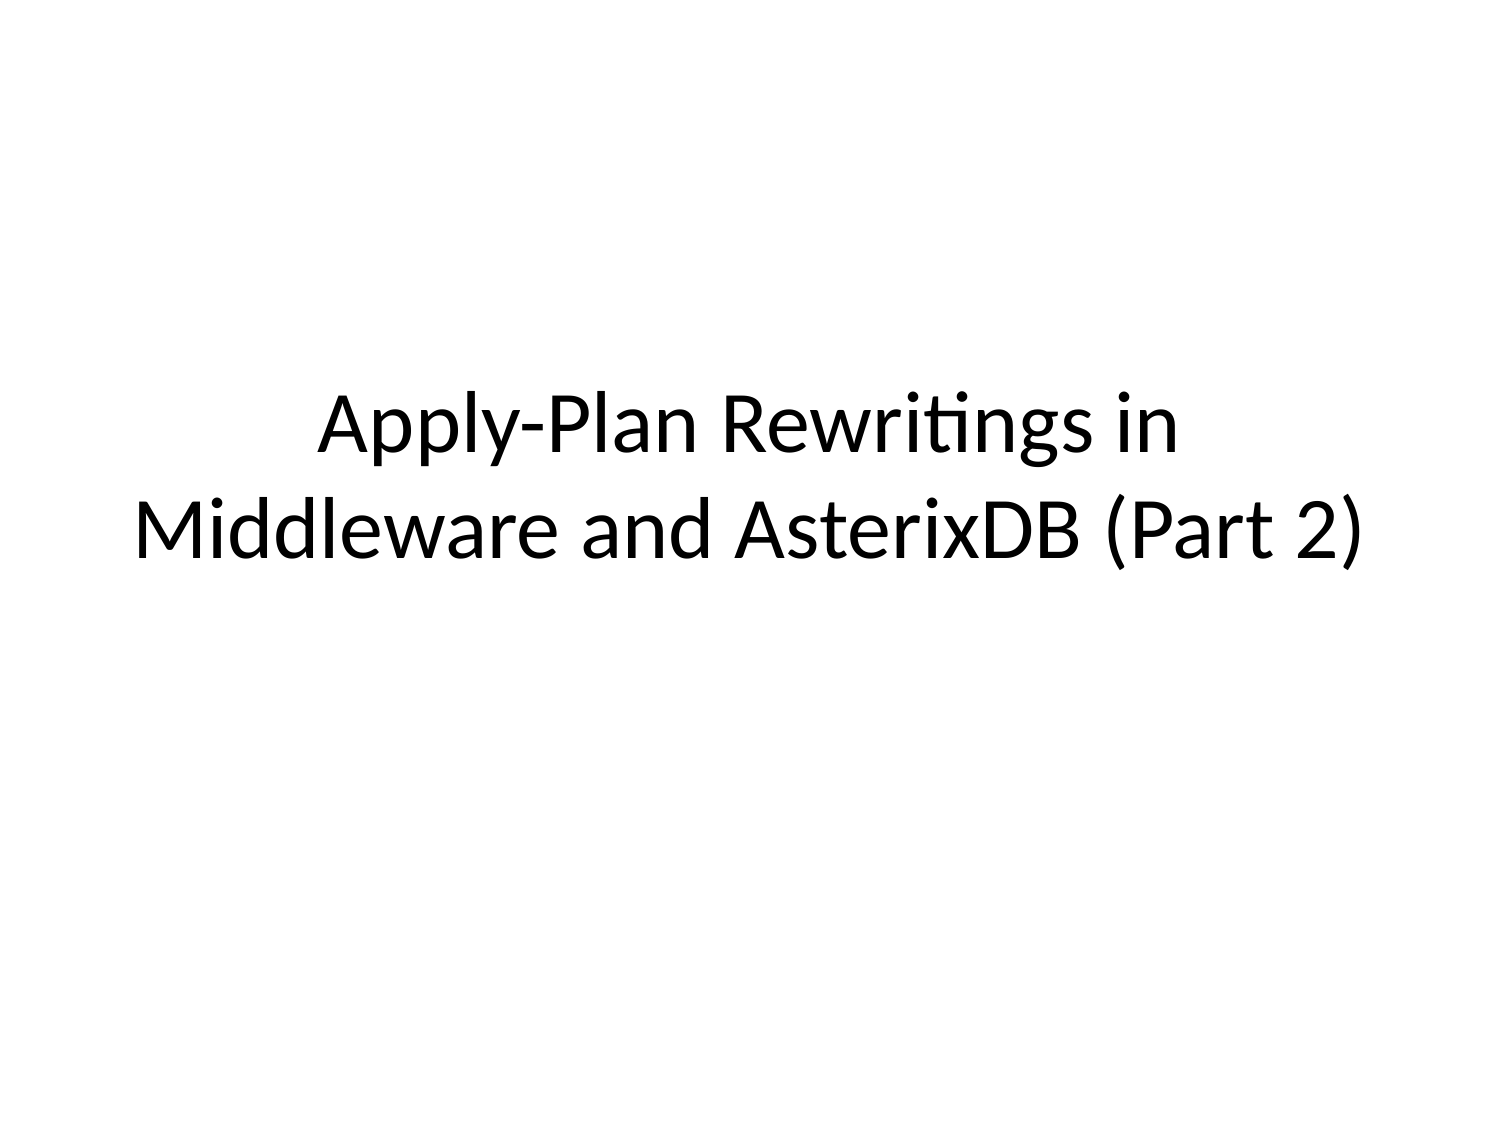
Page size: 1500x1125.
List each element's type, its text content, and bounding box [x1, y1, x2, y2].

title Apply-Plan Rewritings in Middleware and AsterixDB (Part 2) [112, 349, 1388, 591]
